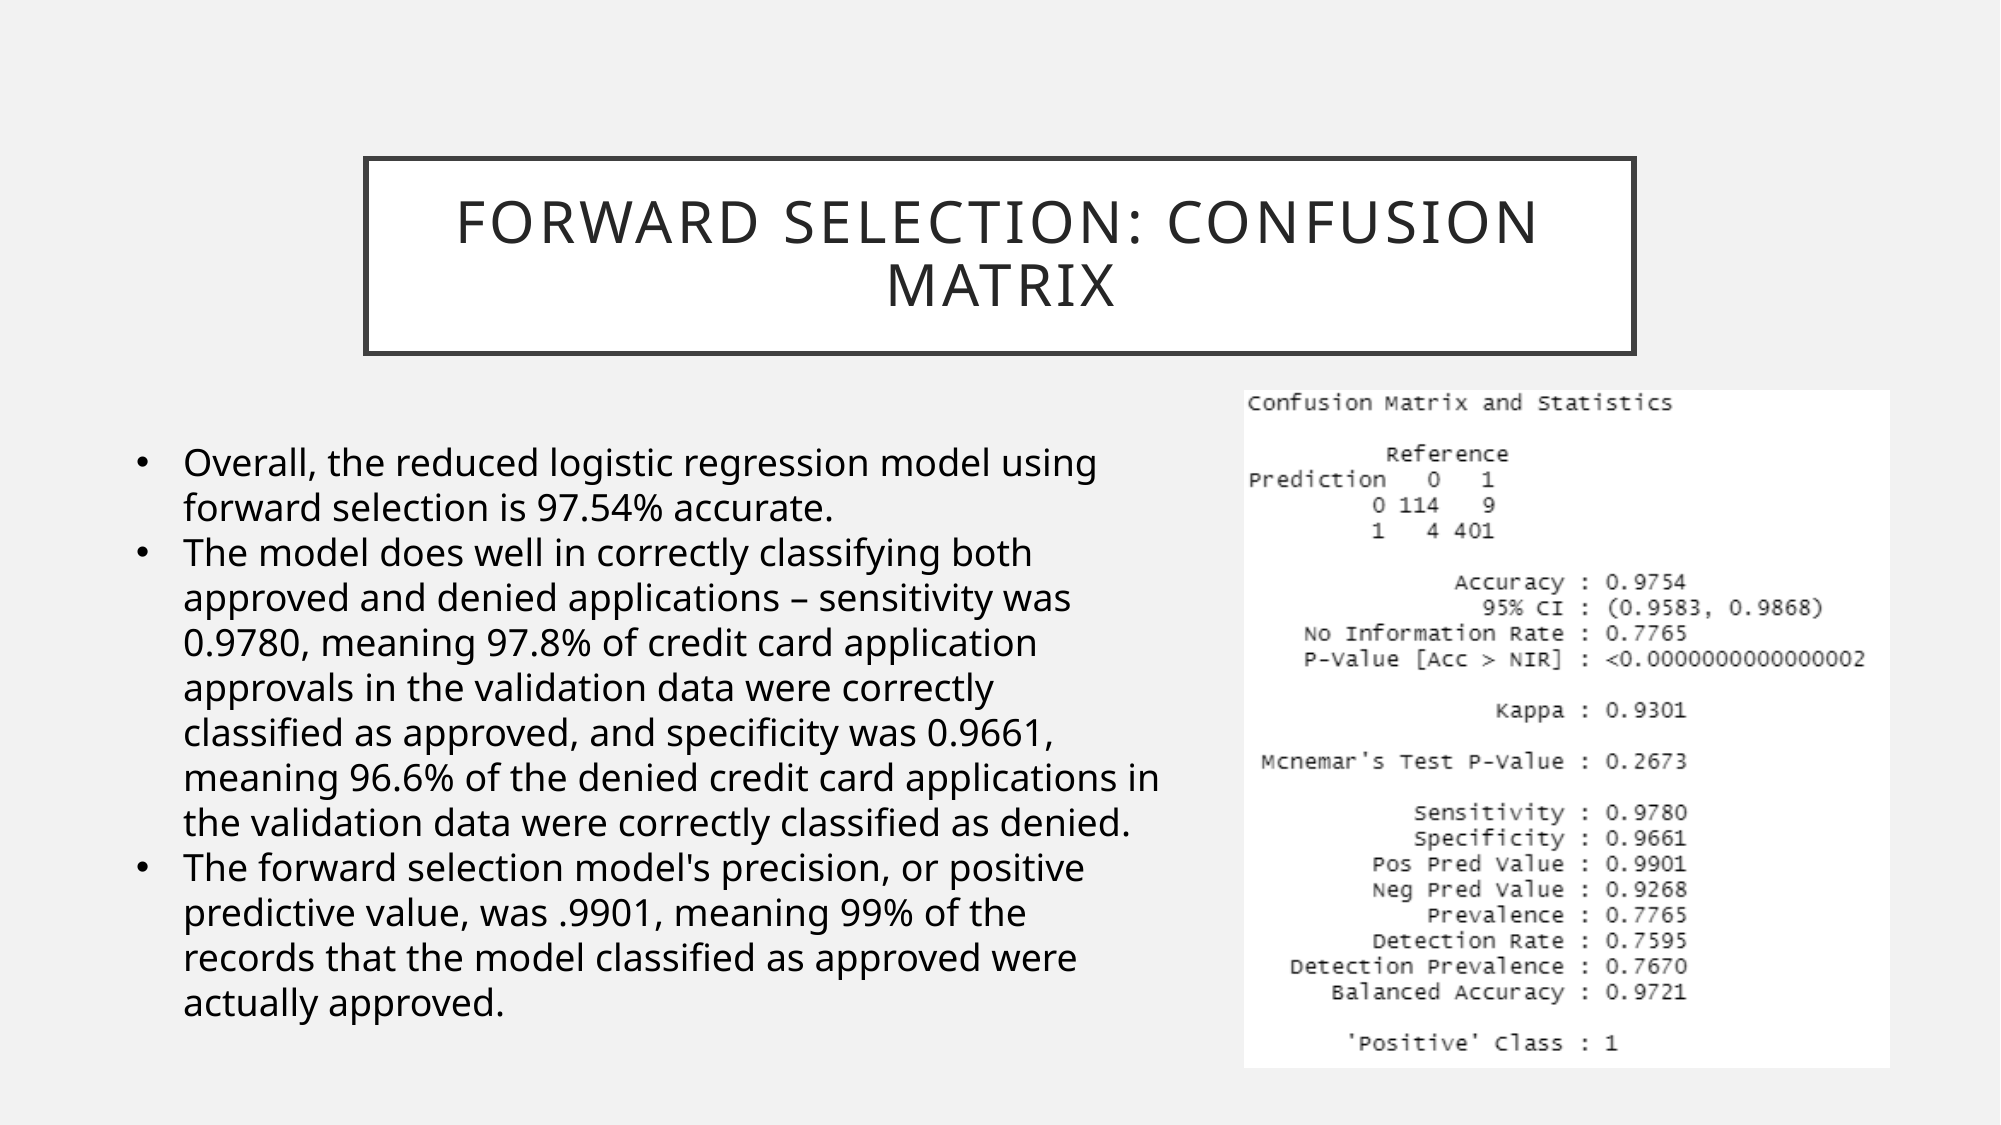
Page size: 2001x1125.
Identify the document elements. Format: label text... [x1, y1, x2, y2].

title Forward Selection: Confusion Matrix [363, 156, 1637, 356]
text_box Overall, the reduced logistic regression model using forward selection is 97.54% accurate. The model does well in correctly classifying both approved and denied applications – sensitivity was 0.9780, meaning 97.8% of credit card application approvals in the validation data were correctly classified as approved, and specificity was 0.9661, meaning 96.6% of the denied credit card applications in the validation data were correctly classified as denied. The forward selection model's precision, or positive predictive value, was .9901, meaning 99% of the records that the model classified as approved were actually approved. [121, 431, 1179, 1032]
picture [1244, 390, 1890, 1068]
